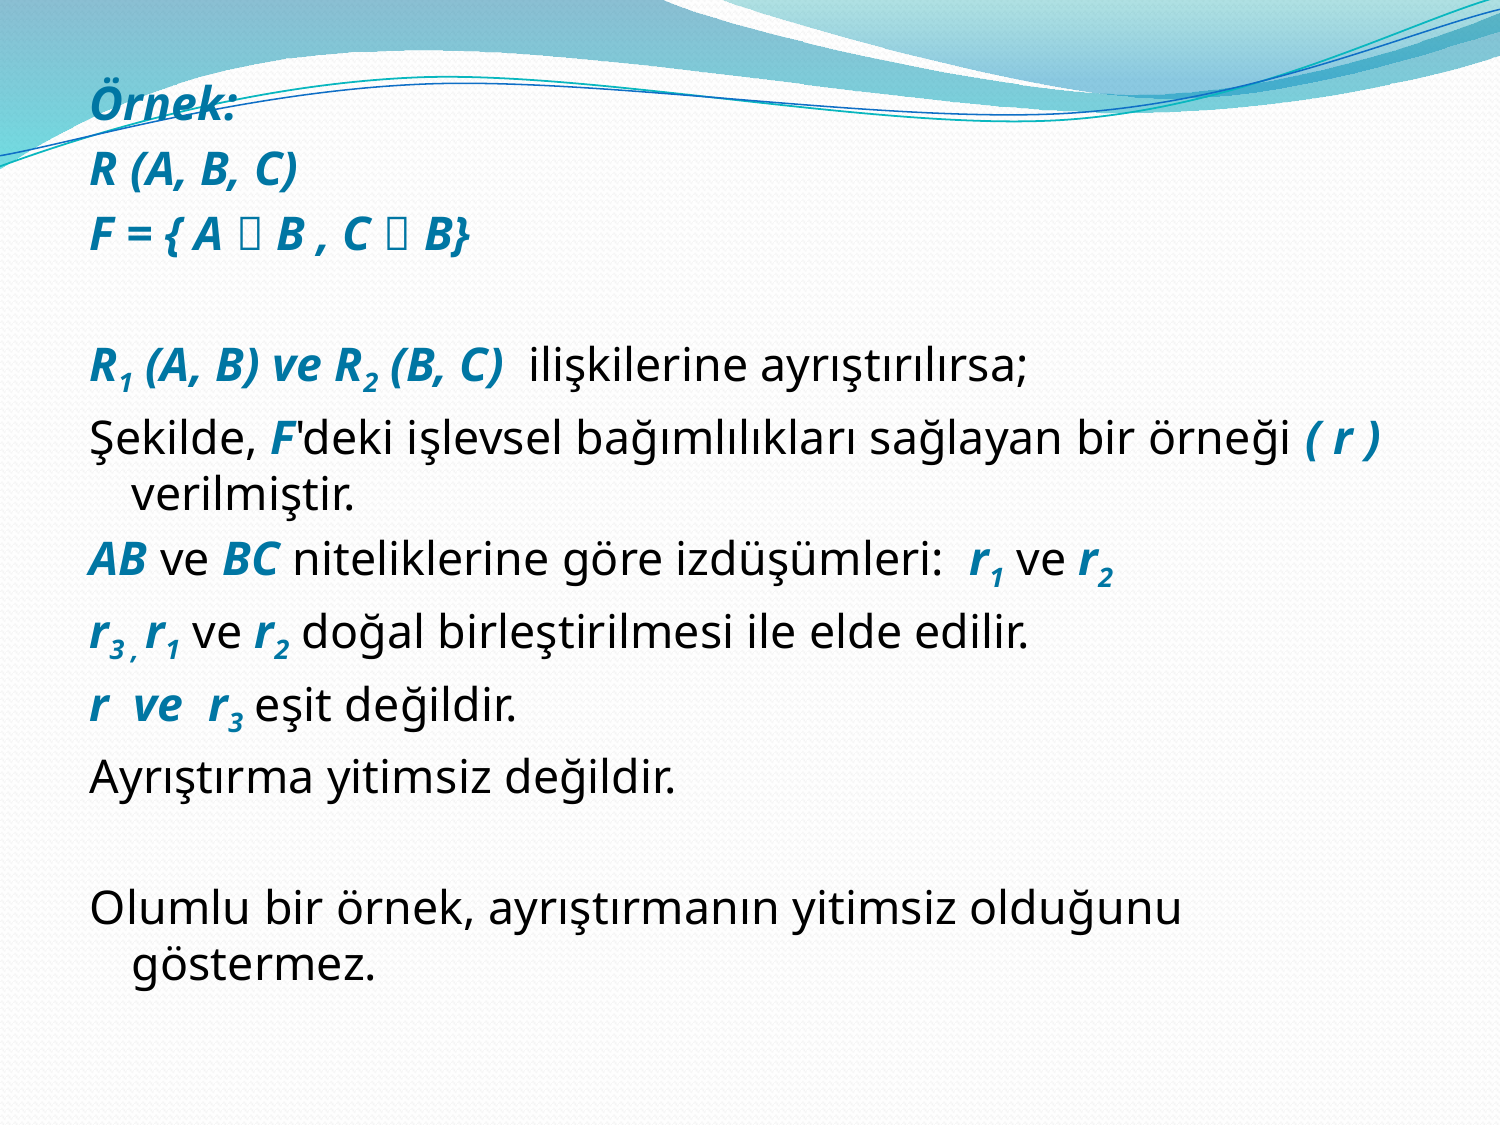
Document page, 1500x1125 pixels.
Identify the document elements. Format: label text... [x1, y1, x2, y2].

list Örnek: R (A, B, C) F = { A  B , C  B} R1 (A, B) ve R2 (B, C) ilişkilerine ayrıştırılırsa; Şekilde, F'deki işlevsel bağımlılıkları sağlayan bir örneği ( r ) verilmiştir. AB ve BC niteliklerine göre izdüşümleri: r1 ve r2 r3 , r1 ve r2 doğal birleştirilmesi ile elde edilir. r ve r3 eşit değildir. Ayrıştırma yitimsiz değildir. Olumlu bir örnek, ayrıştırmanın yitimsiz olduğunu göstermez. [75, 66, 1425, 1000]
